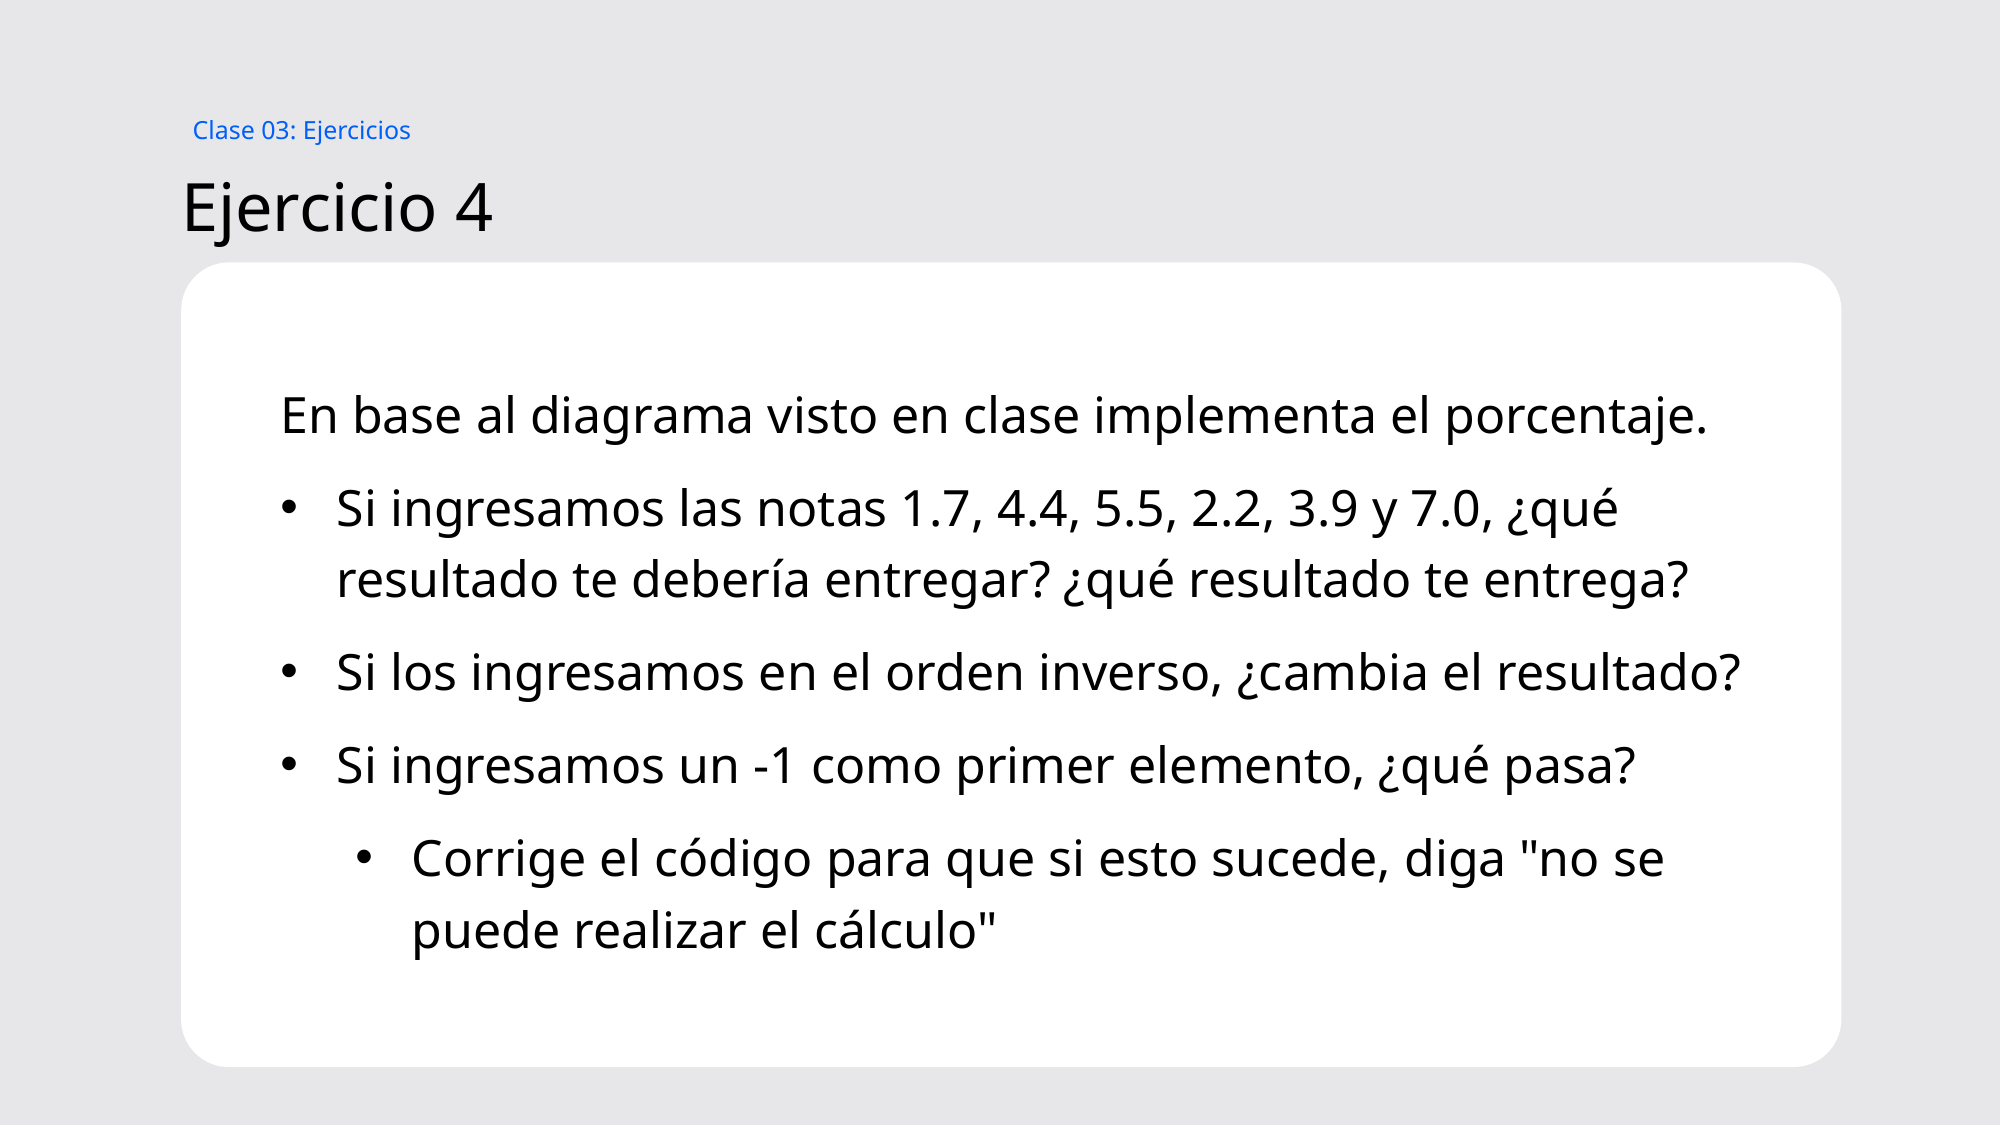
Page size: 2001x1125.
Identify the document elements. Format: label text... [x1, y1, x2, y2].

text_box En base al diagrama visto en clase implementa el porcentaje. Si ingresamos las notas 1.7, 4.4, 5.5, 2.2, 3.9 y 7.0, ¿qué resultado te debería entregar? ¿qué resultado te entrega? Si los ingresamos en el orden inverso, ¿cambia el resultado? Si ingresamos un -1 como primer elemento, ¿qué pasa? Corrige el código para que si esto sucede, diga "no se puede realizar el cálculo" [180, 261, 1843, 1069]
text_box Clase 03: Ejercicios [192, 100, 427, 152]
title Ejercicio 4 [181, 150, 1810, 263]
